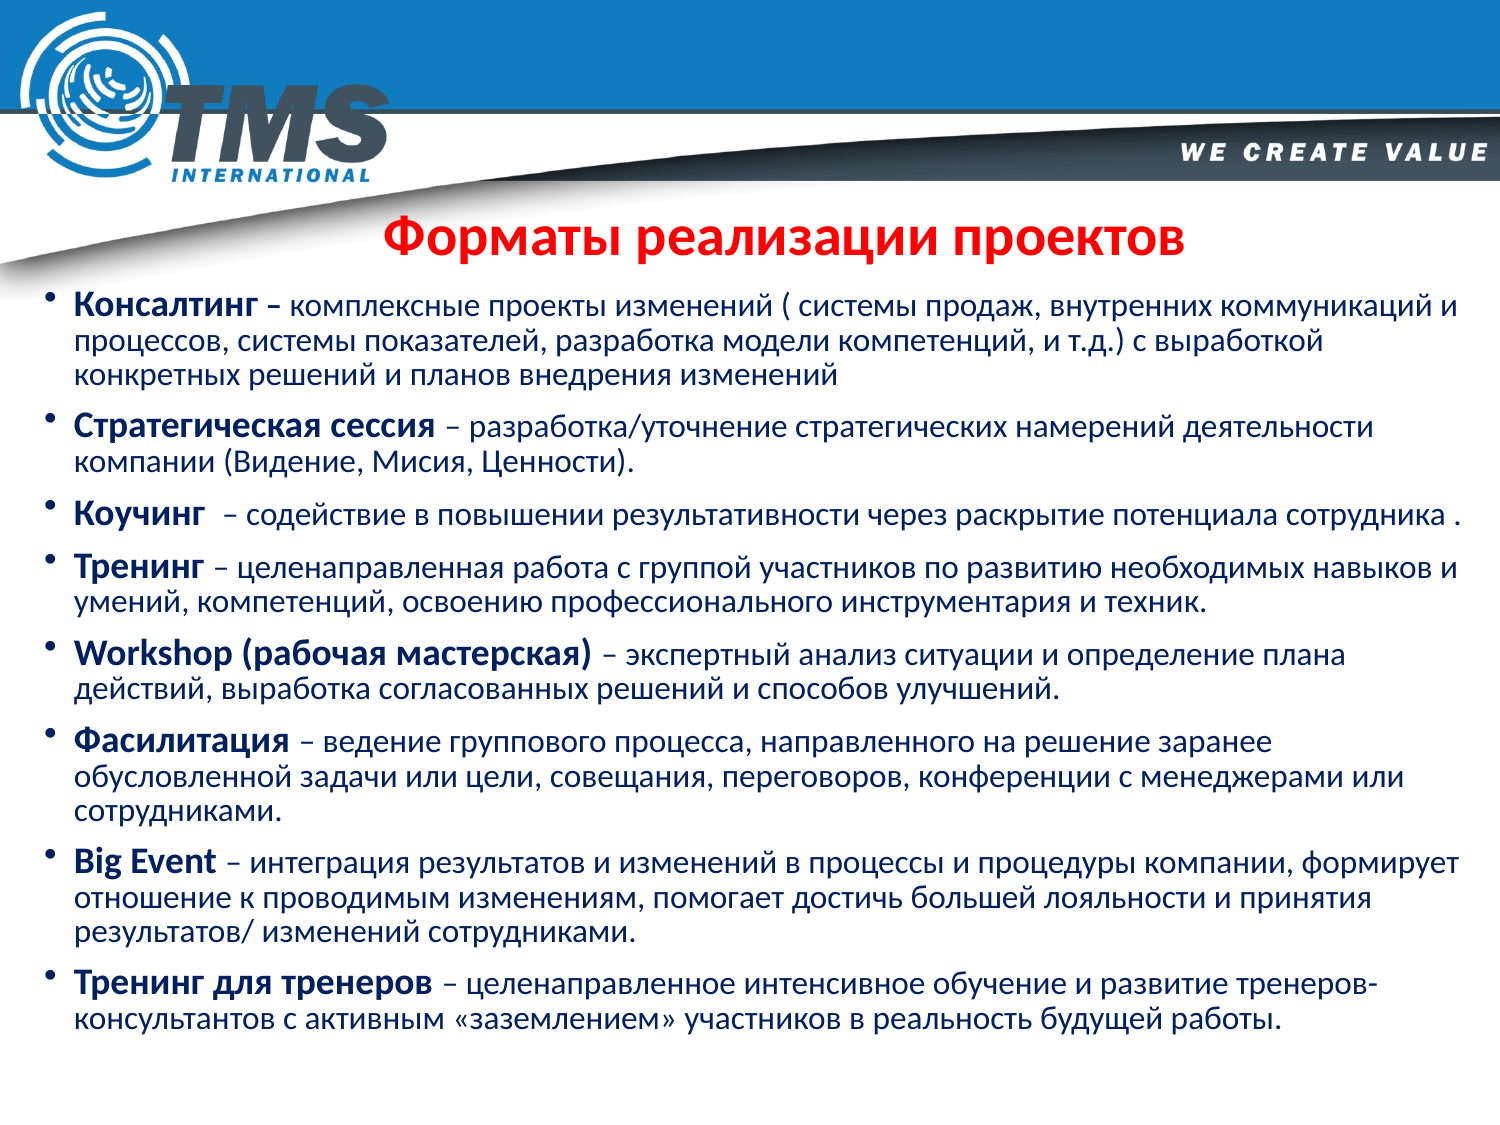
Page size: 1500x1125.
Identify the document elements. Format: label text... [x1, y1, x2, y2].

text_box Консалтинг – комплексные проекты изменений ( системы продаж, внутренних коммуникаций и процессов, системы показателей, разработка модели компетенций, и т.д.) с выработкой конкретных решений и планов внедрения изменений Стратегическая сессия – разработка/уточнение стратегических намерений деятельности компании (Видение, Мисия, Ценности). Коучинг – содействие в повышении результативности через раскрытие потенциала сотрудника . Тренинг – целенаправленная работа с группой участников по развитию необходимых навыков и умений, компетенций, освоению профессионального инструментария и техник. Workshop (рабочая мастерская) – экспертный анализ ситуации и определение плана действий, выработка согласованных решений и способов улучшений. Фасилитация – ведение группового процесса, направленного на решение заранее обусловленной задачи или цели, совещания, переговоров, конференции с менеджерами или сотрудниками. Big Event – интеграция результатов и изменений в процессы и процедуры компании, формирует отношение к проводимым изменениям, помогает достичь большей лояльности и принятия результатов/ изменений сотрудниками. Тренинг для тренеров – целенаправленное интенсивное обучение и развитие тренеров-консультантов с активным «заземлением» участников в реальность будущей работы. [29, 278, 1500, 1083]
title Форматы реализации проектов [289, 184, 1282, 278]
picture [0, 0, 1500, 1125]
